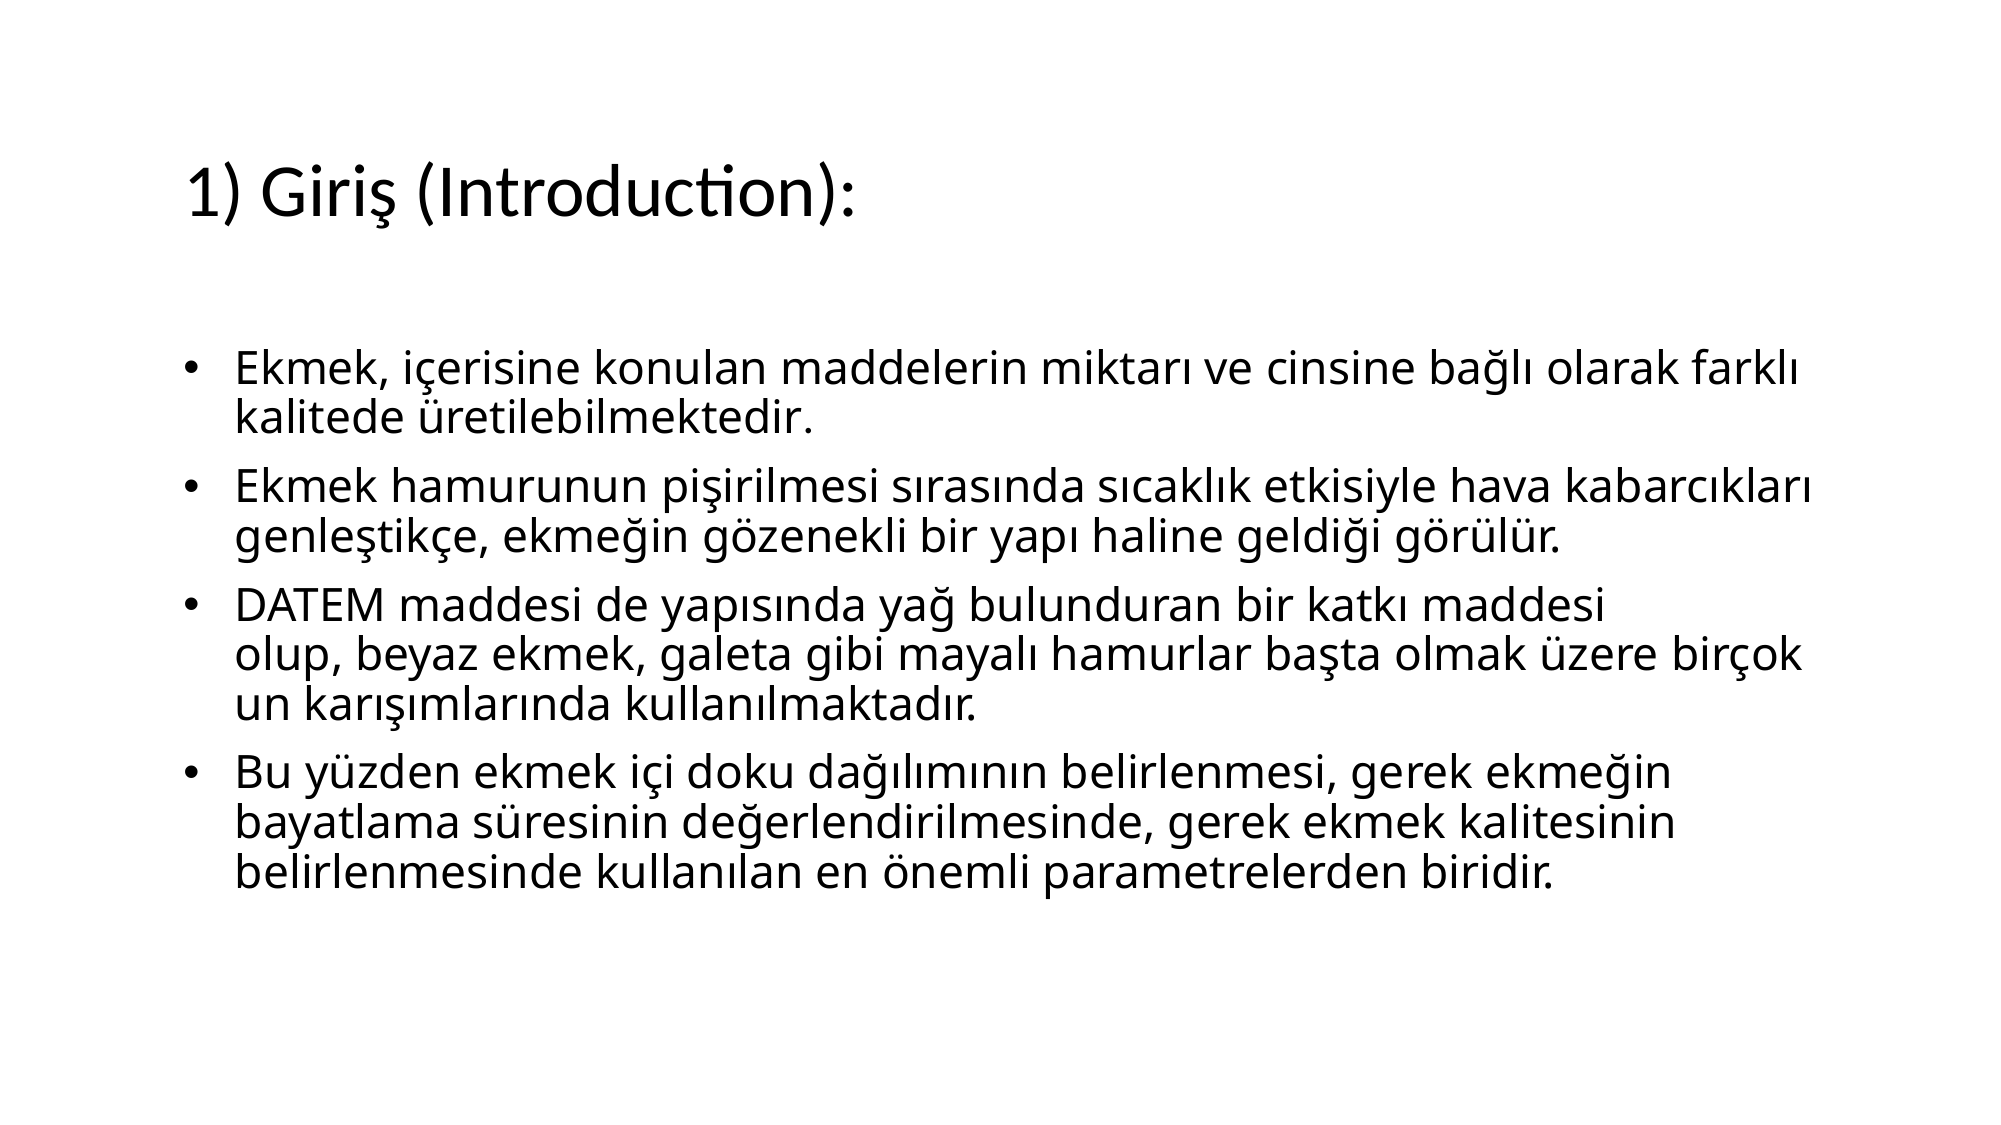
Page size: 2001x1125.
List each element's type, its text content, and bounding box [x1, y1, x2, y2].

list Ekmek, içerisine konulan maddelerin miktarı ve cinsine bağlı olarak farklı kalitede üretilebilmektedir. Ekmek hamurunun pişirilmesi sırasında sıcaklık etkisiyle hava kabarcıkları genleştikçe, ekmeğin gözenekli bir yapı haline geldiği görülür. DATEM maddesi de yapısında yağ bulunduran bir katkı maddesi olup, beyaz ekmek, galeta gibi mayalı hamurlar başta olmak üzere birçok un karışımlarında kullanılmaktadır. Bu yüzden ekmek içi doku dağılımının belirlenmesi, gerek ekmeğin bayatlama süresinin değerlendirilmesinde, gerek ekmek kalitesinin belirlenmesinde kullanılan en önemli parametrelerden biridir. [168, 268, 1832, 914]
text_box 1) Giriş (Introduction): [168, 134, 1000, 239]
